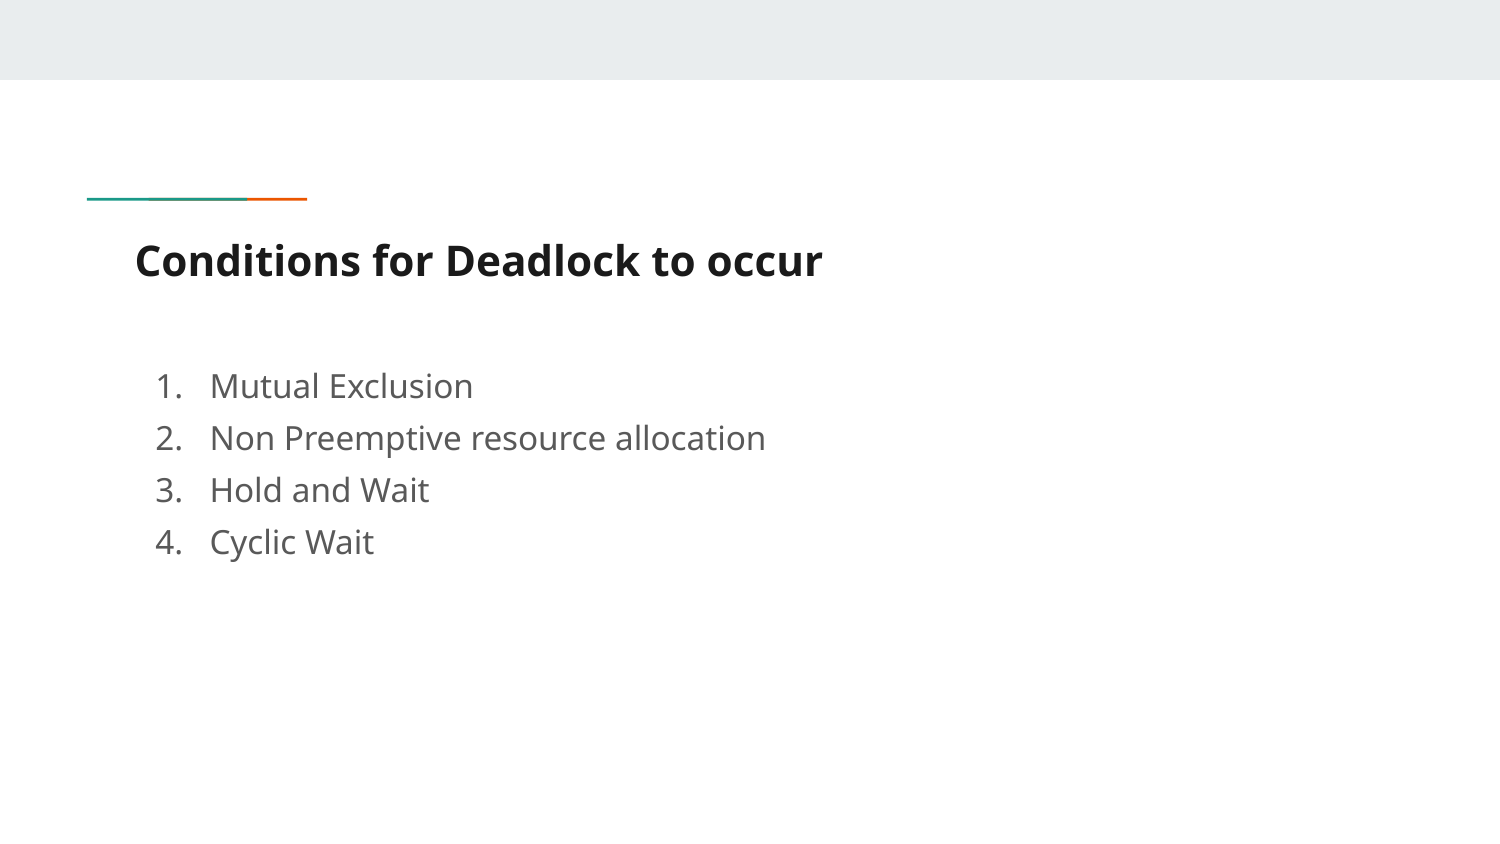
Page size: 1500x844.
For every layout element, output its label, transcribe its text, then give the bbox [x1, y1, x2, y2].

title Conditions for Deadlock to occur [119, 216, 1381, 305]
list Mutual Exclusion Non Preemptive resource allocation Hold and Wait Cyclic Wait [119, 341, 1381, 712]
